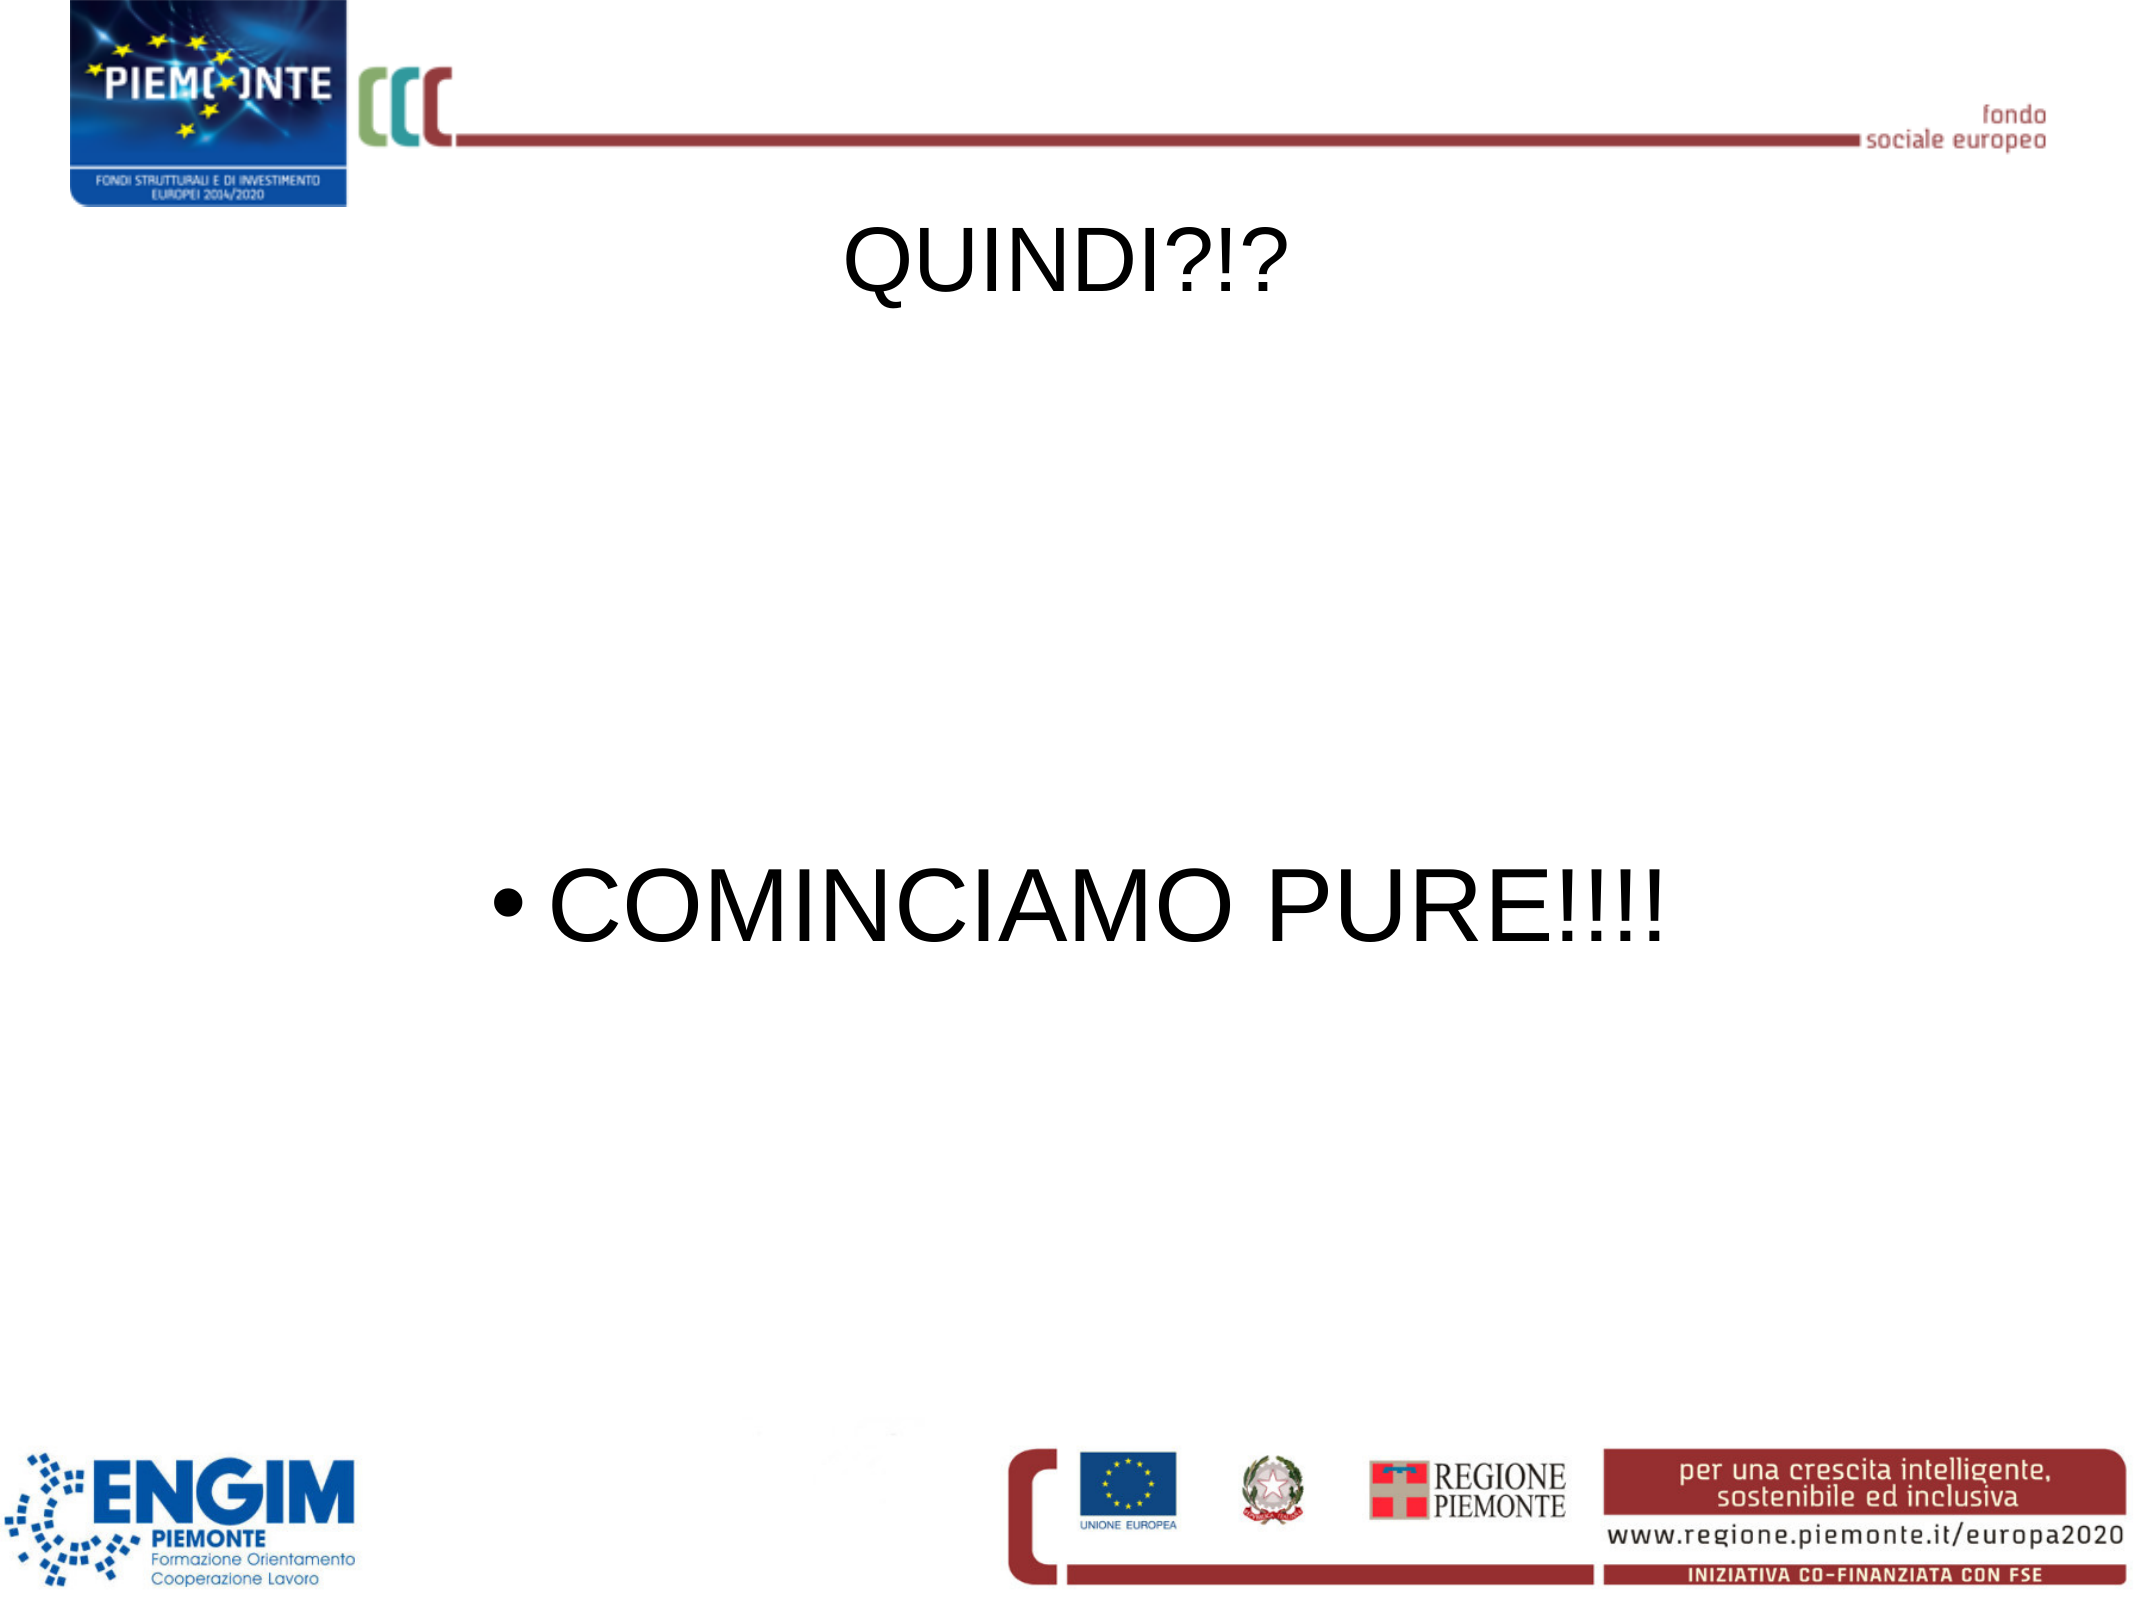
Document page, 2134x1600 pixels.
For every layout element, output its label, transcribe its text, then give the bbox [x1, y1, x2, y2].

picture [0, 1417, 2134, 1599]
picture [70, 0, 2075, 207]
title QUINDI?!? [156, 218, 1977, 344]
list COMINCIAMO PURE!!!! [170, 460, 1992, 1355]
